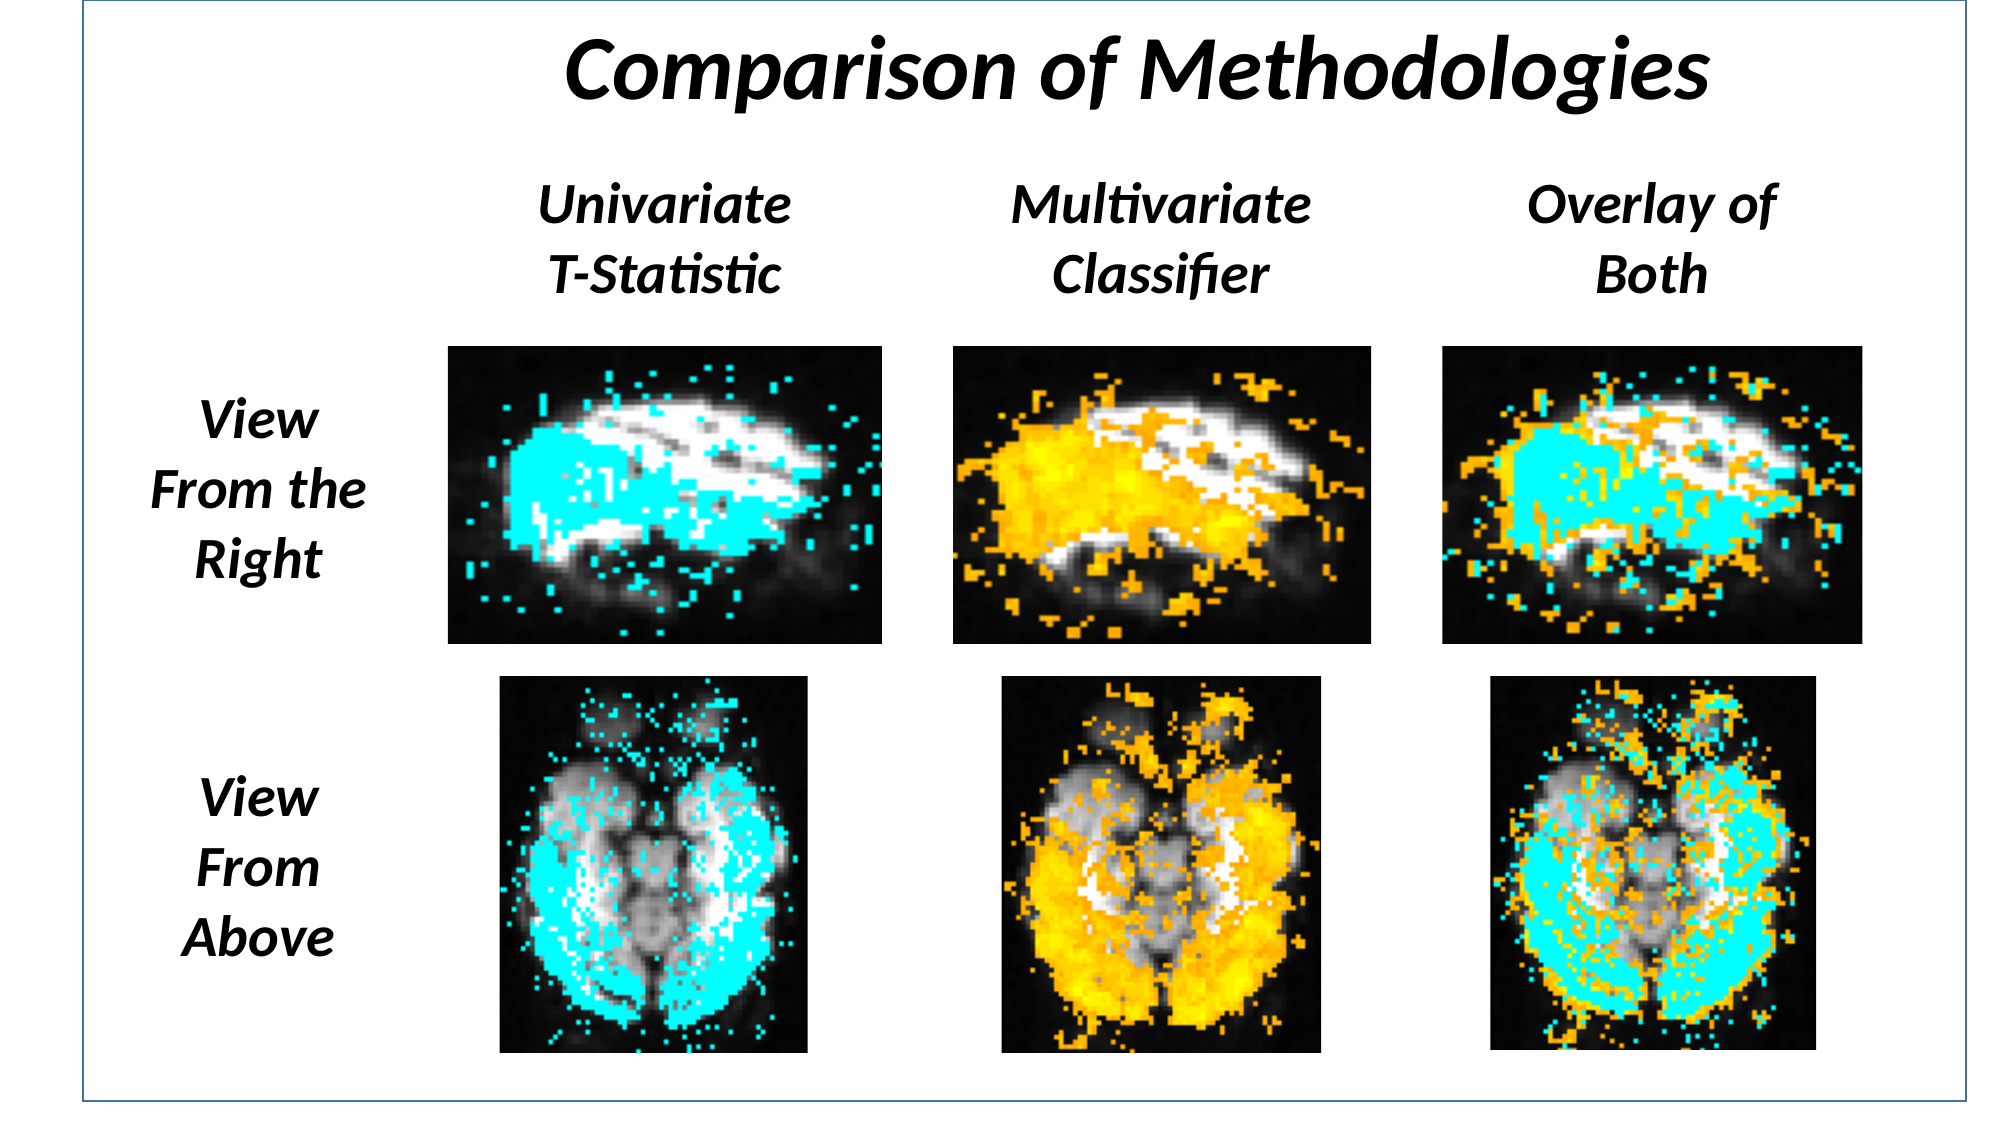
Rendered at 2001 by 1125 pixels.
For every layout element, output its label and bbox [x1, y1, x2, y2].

text_box [83, 0, 1967, 1101]
